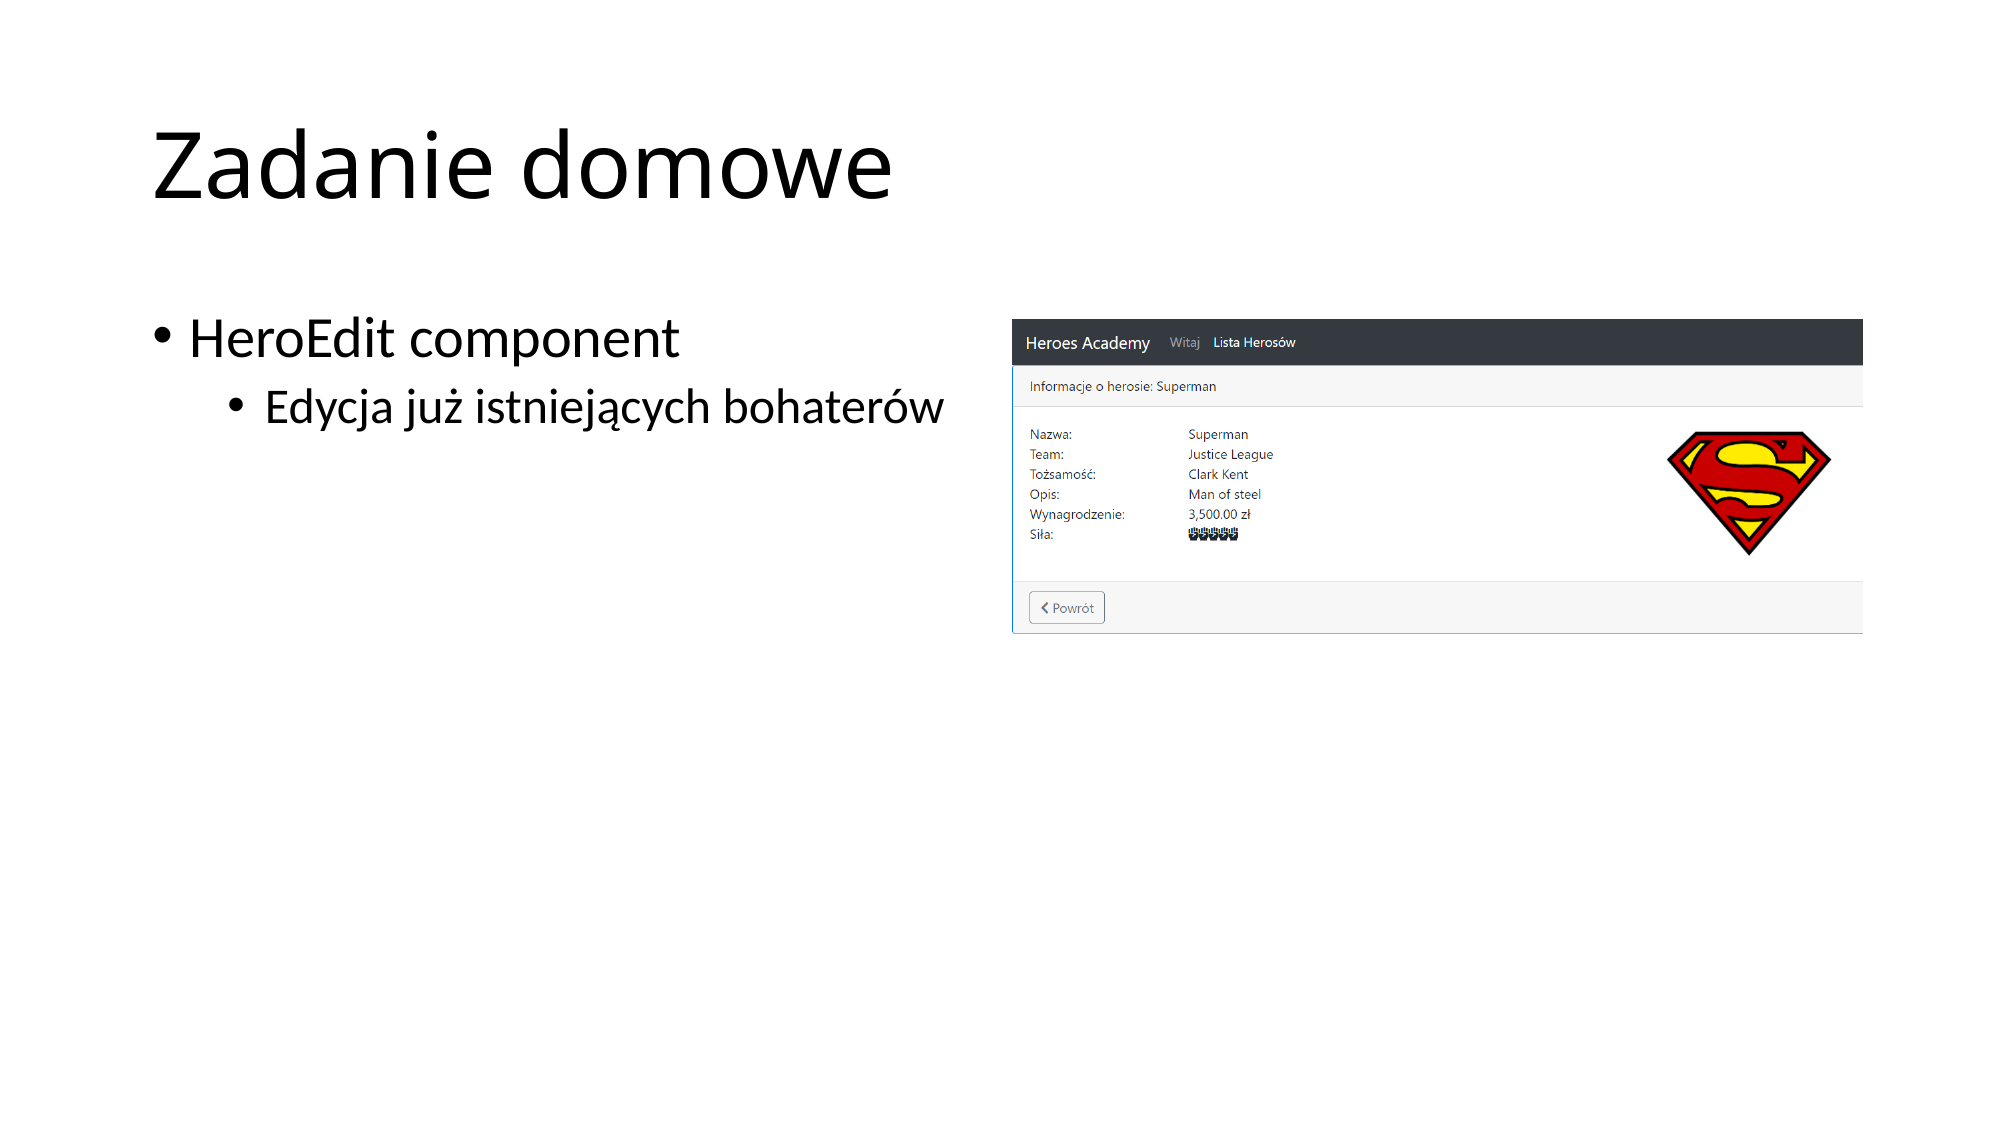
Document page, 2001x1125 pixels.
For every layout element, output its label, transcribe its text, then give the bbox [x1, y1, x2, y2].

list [1012, 319, 1863, 634]
title Zadanie domowe [137, 59, 1863, 278]
list HeroEdit component Edycja już istniejących bohaterów [137, 299, 988, 1014]
